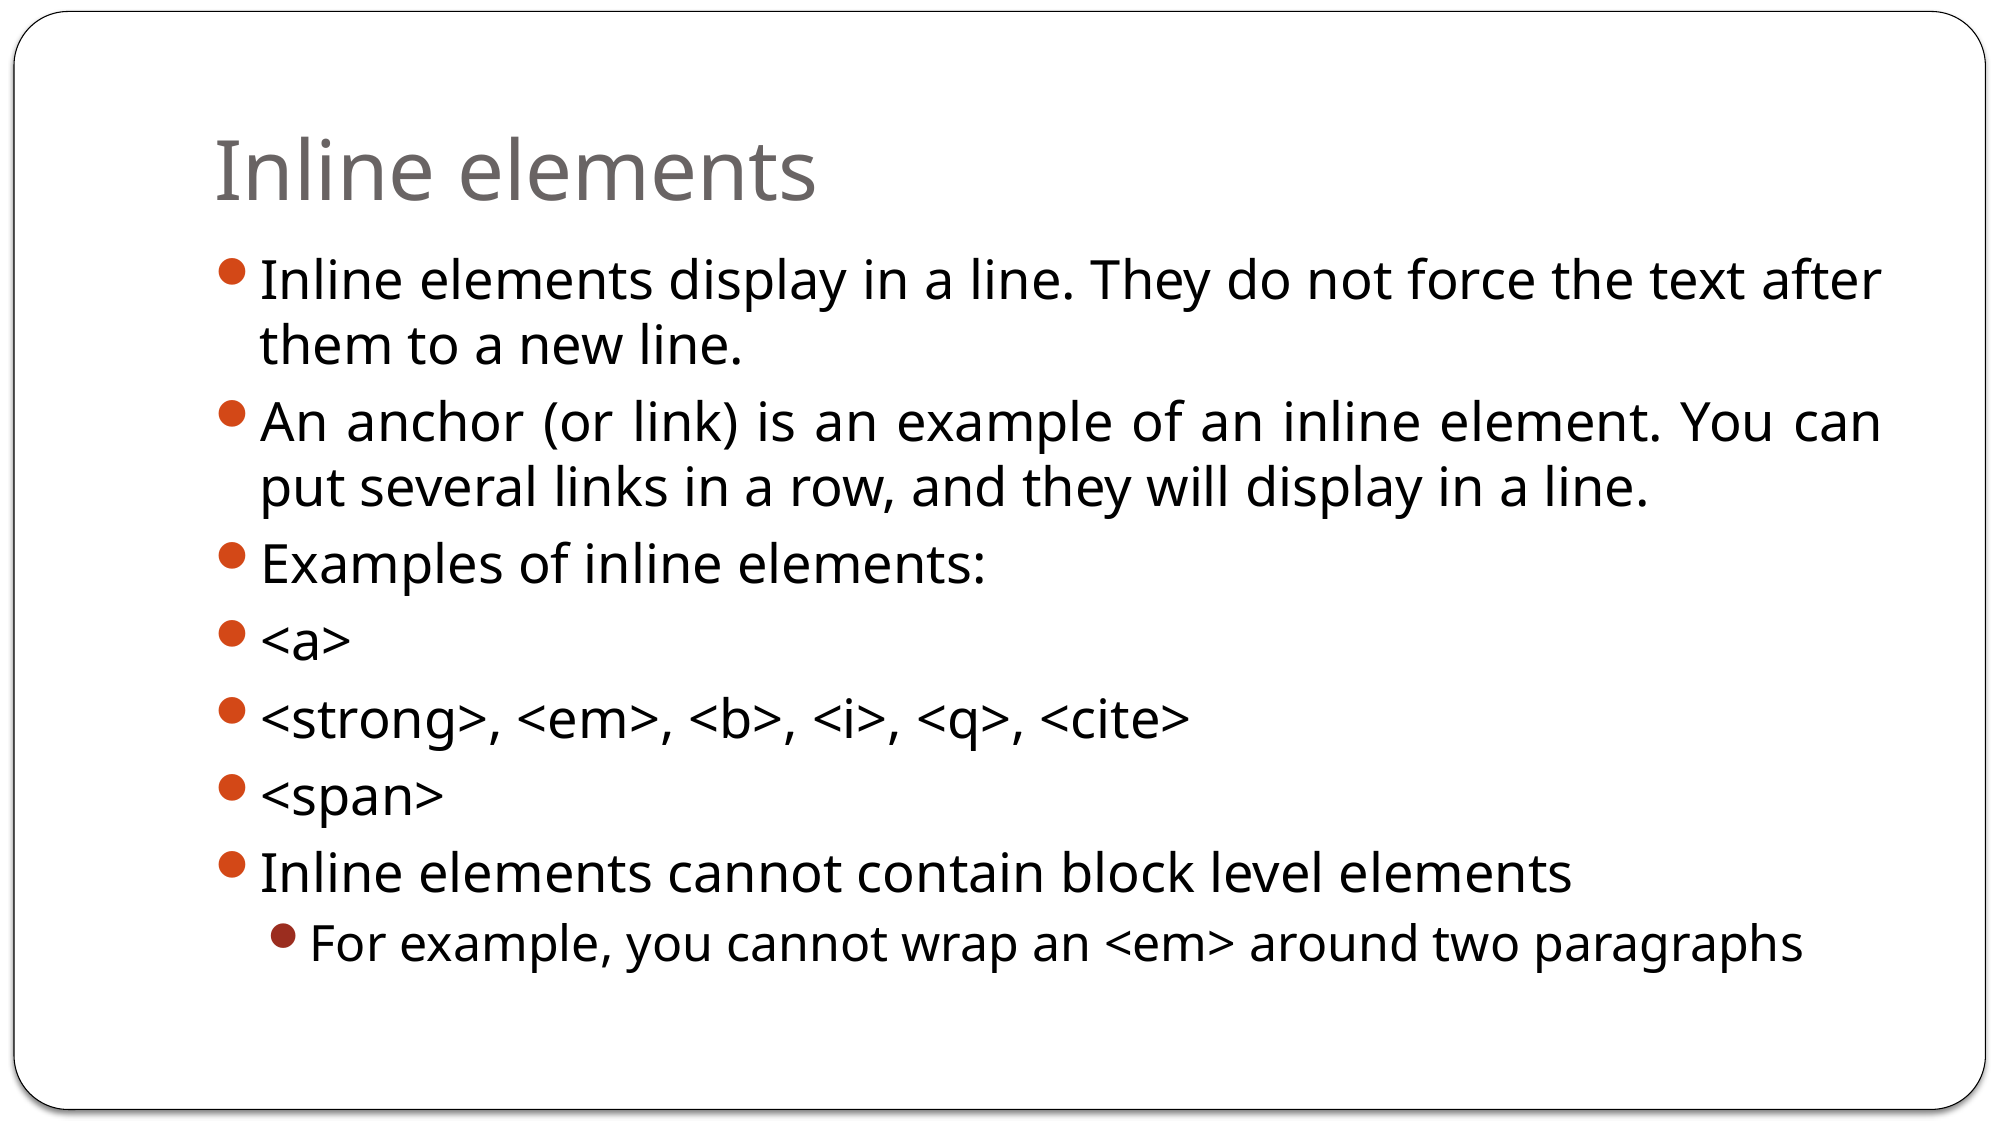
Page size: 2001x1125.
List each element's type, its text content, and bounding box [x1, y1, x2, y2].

list Inline elements display in a line. They do not force the text after them to a new line. An anchor (or link) is an example of an inline element. You can put several links in a row, and they will display in a line. Examples of inline elements: <a> <strong>, <em>, <b>, <i>, <q>, <cite> <span> Inline elements cannot contain block level elements For example, you cannot wrap an <em> around two paragraphs [200, 237, 1900, 988]
title Inline elements [200, 45, 1900, 233]
